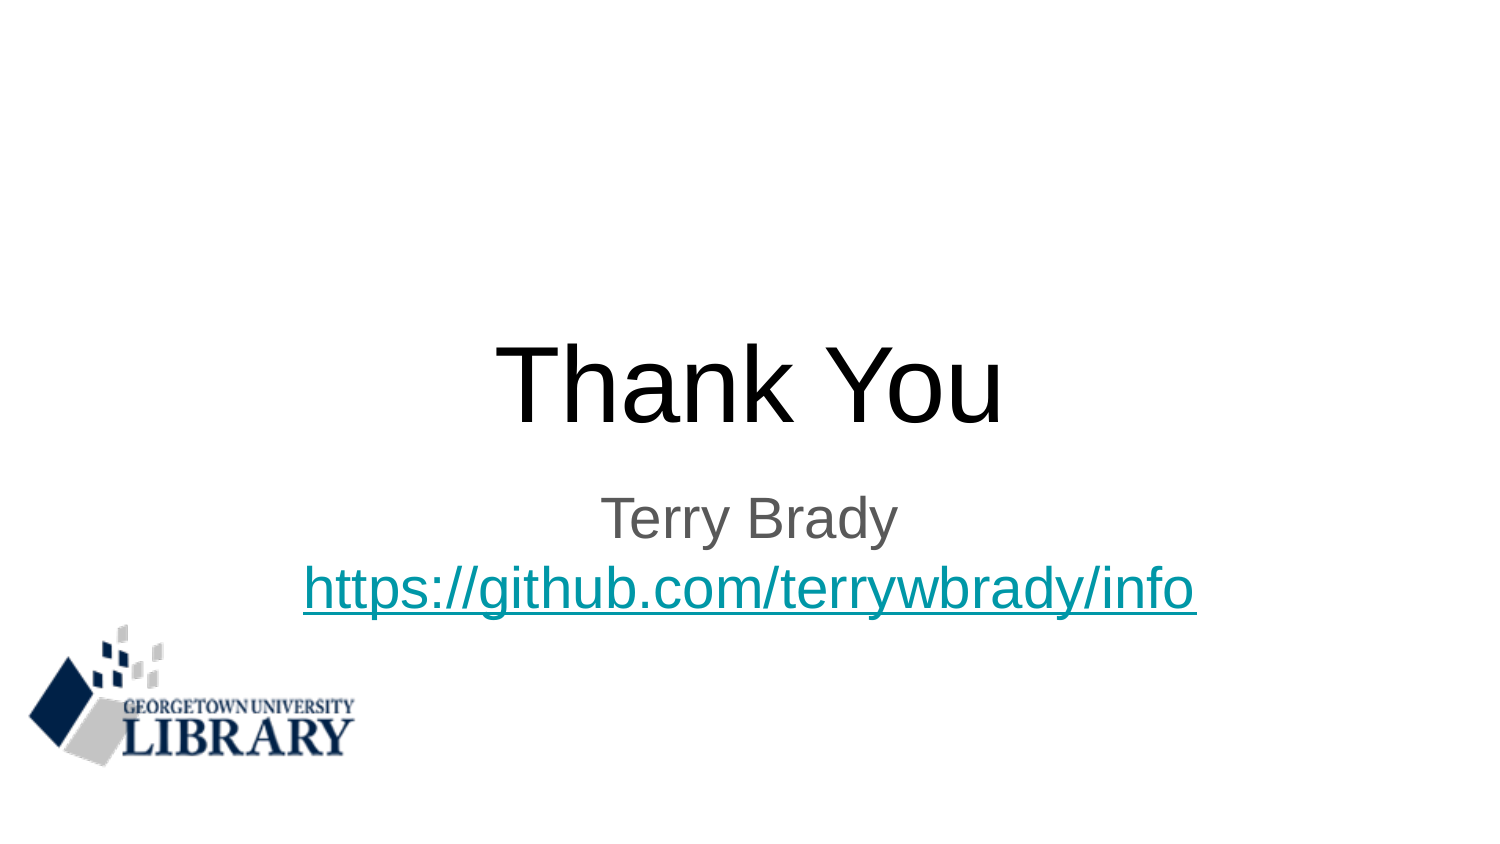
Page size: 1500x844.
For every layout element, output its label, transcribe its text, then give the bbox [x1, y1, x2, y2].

subtitle Terry Brady https://github.com/terrywbrady/info [51, 464, 1449, 595]
title Thank You [51, 122, 1449, 459]
picture [24, 619, 360, 772]
